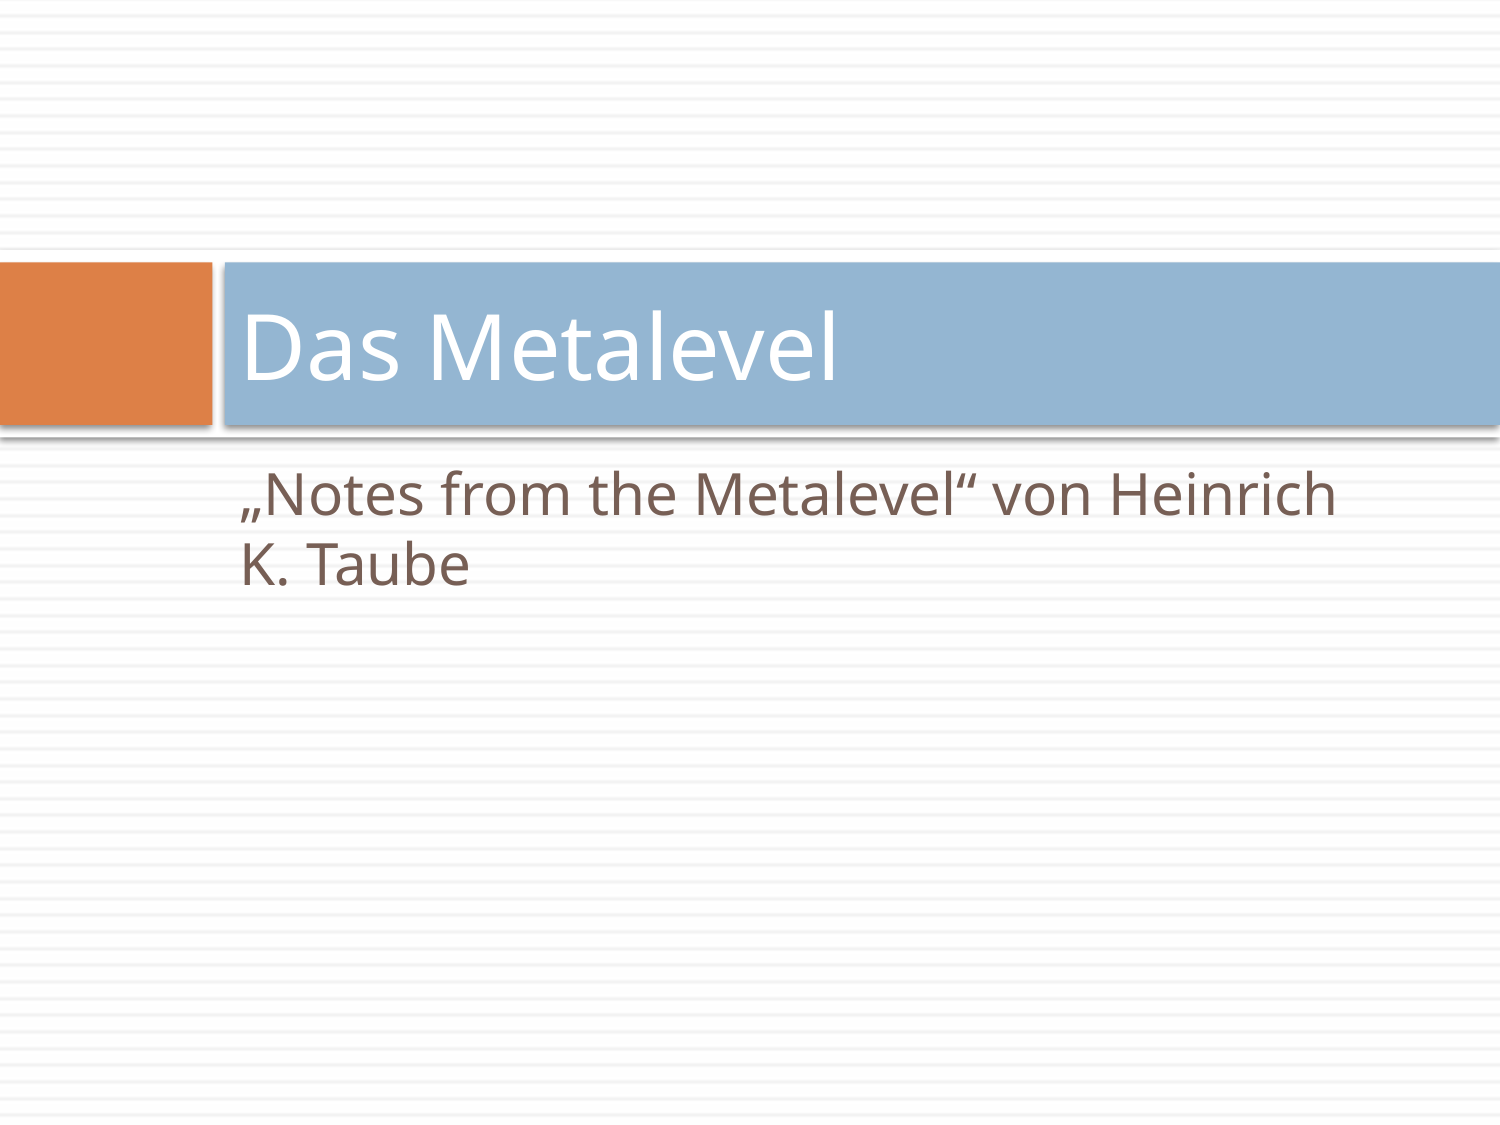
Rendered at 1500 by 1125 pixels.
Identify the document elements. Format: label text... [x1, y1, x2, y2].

title Das Metalevel [225, 262, 1475, 425]
list „Notes from the Metalevel“ von Heinrich K. Taube [225, 450, 1394, 725]
